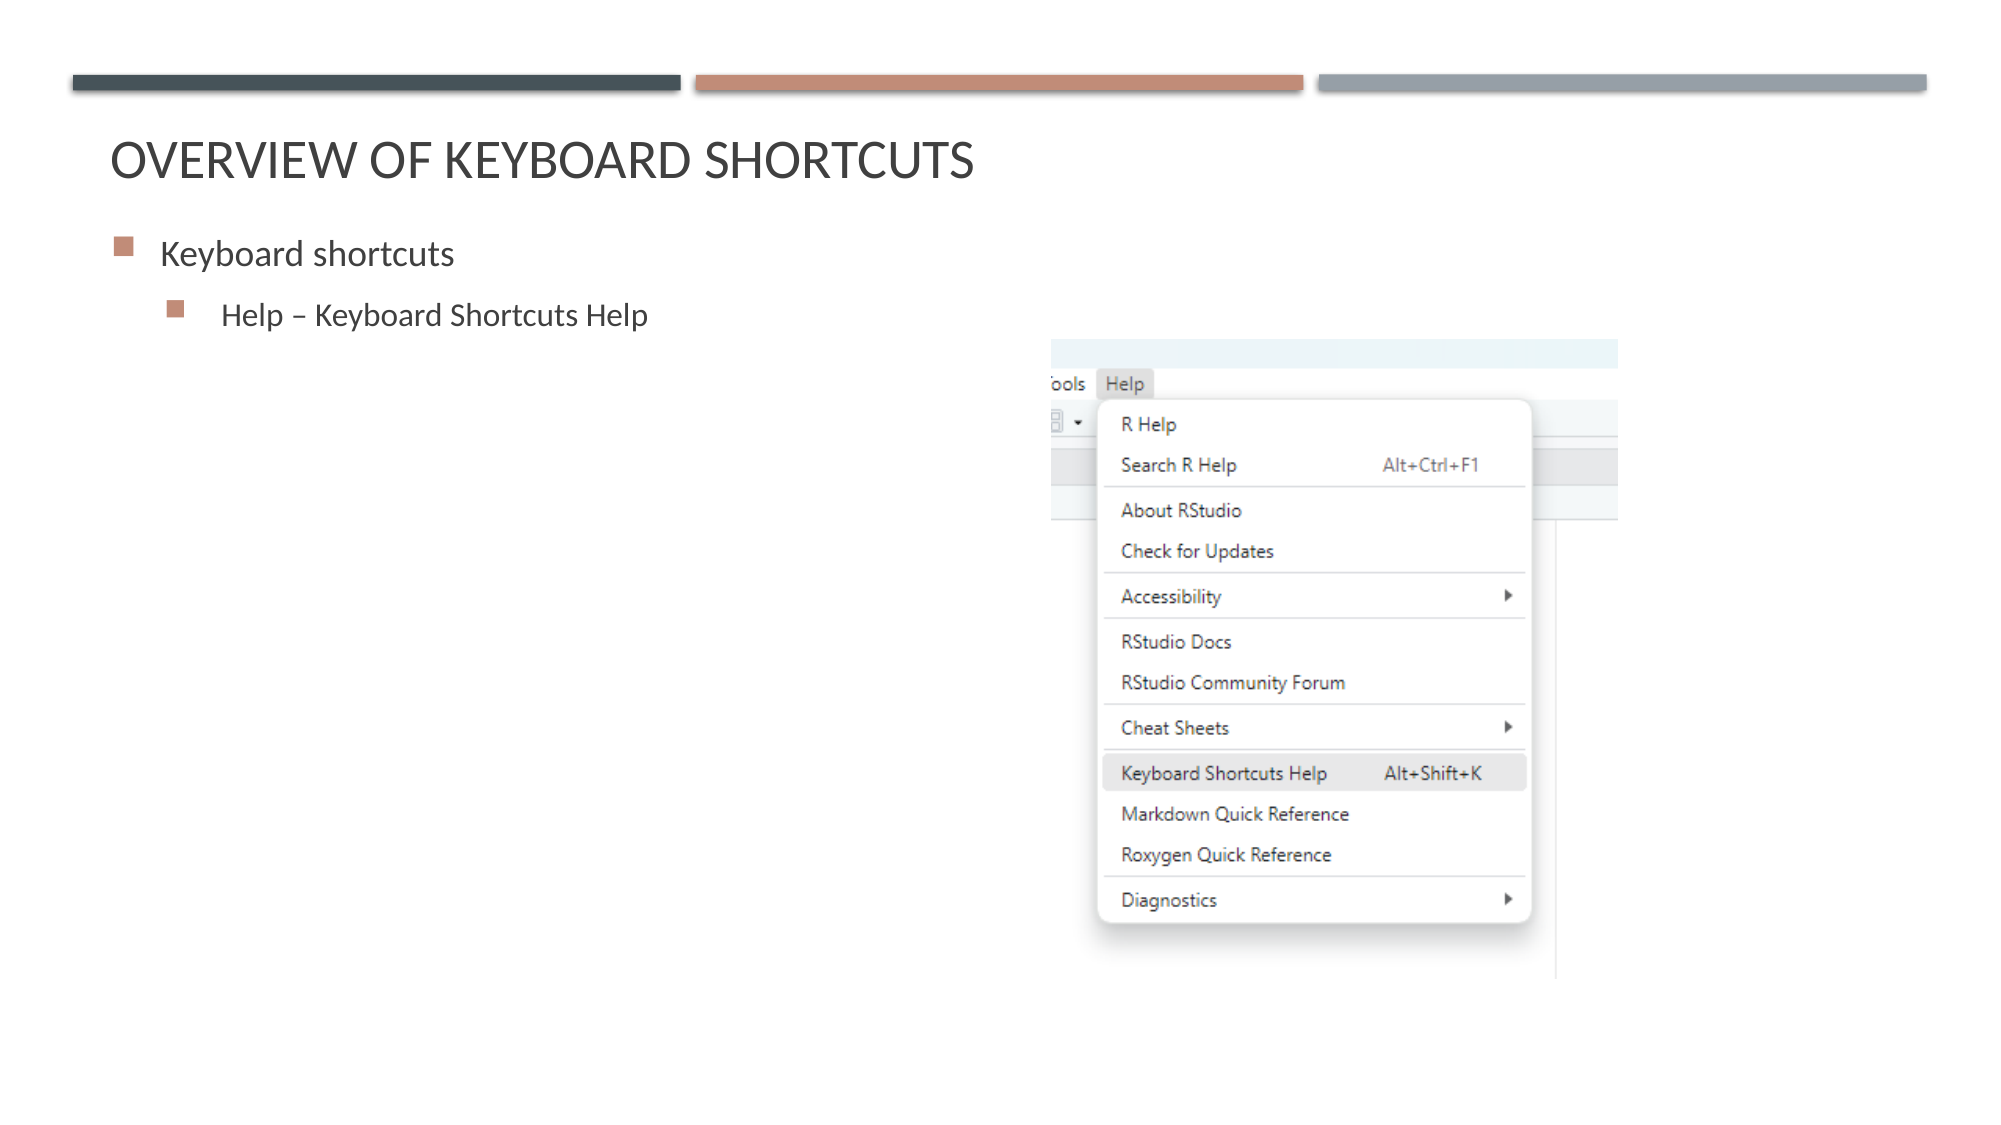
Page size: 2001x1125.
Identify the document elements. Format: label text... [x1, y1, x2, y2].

list Keyboard shortcuts Help – Keyboard Shortcuts Help [95, 198, 1905, 363]
picture [1051, 338, 1618, 979]
title Overview of keyboard shortcuts [95, 115, 1905, 198]
